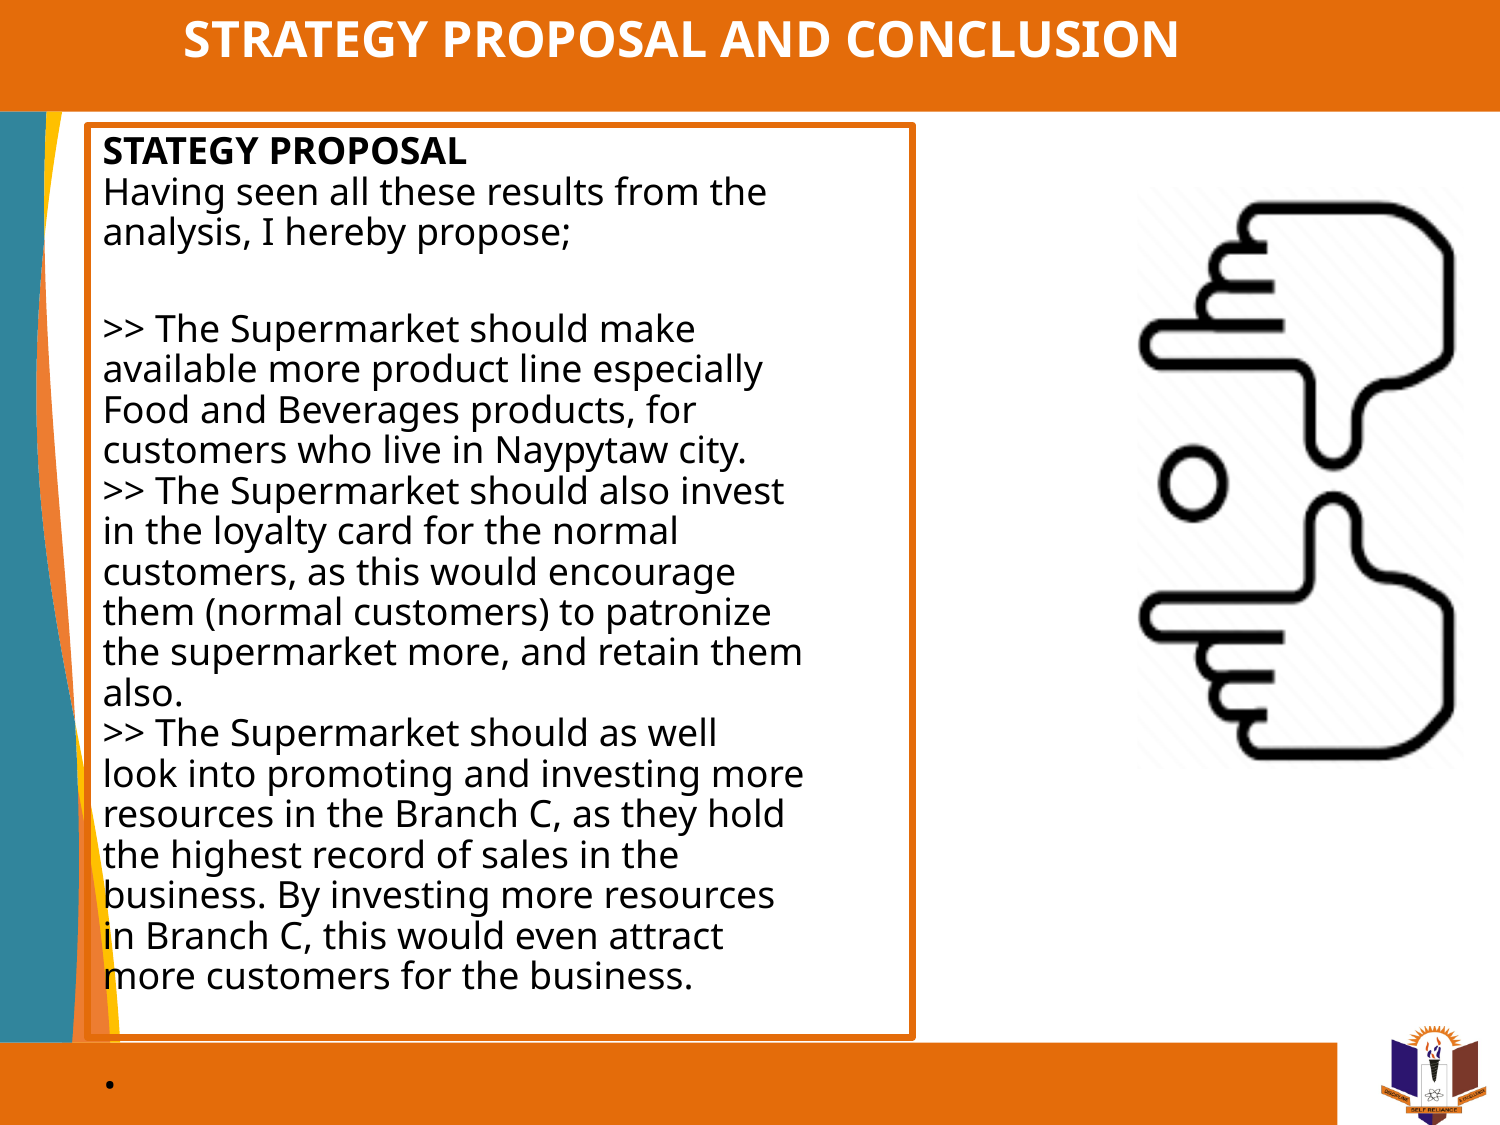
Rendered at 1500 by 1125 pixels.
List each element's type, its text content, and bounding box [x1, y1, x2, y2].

text_box STRATEGY PROPOSAL AND CONCLUSION [169, 0, 1294, 75]
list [1009, 315, 1500, 641]
picture [1374, 1026, 1496, 1125]
picture [1137, 641, 1464, 769]
picture [1137, 187, 1464, 315]
text_box STATEGY PROPOSAL Having seen all these results from the analysis, I hereby propose; >> The Supermarket should make available more product line especially Food and Beverages products, for customers who live in Naypytaw city. >> The Supermarket should also invest in the loyalty card for the normal customers, as this would encourage them (normal customers) to patronize the supermarket more, and retain them also. >> The Supermarket should as well look into promoting and investing more resources in the Branch C, as they hold the highest record of sales in the business. By investing more resources in Branch C, this would even attract more customers for the business. . [87, 124, 913, 1038]
